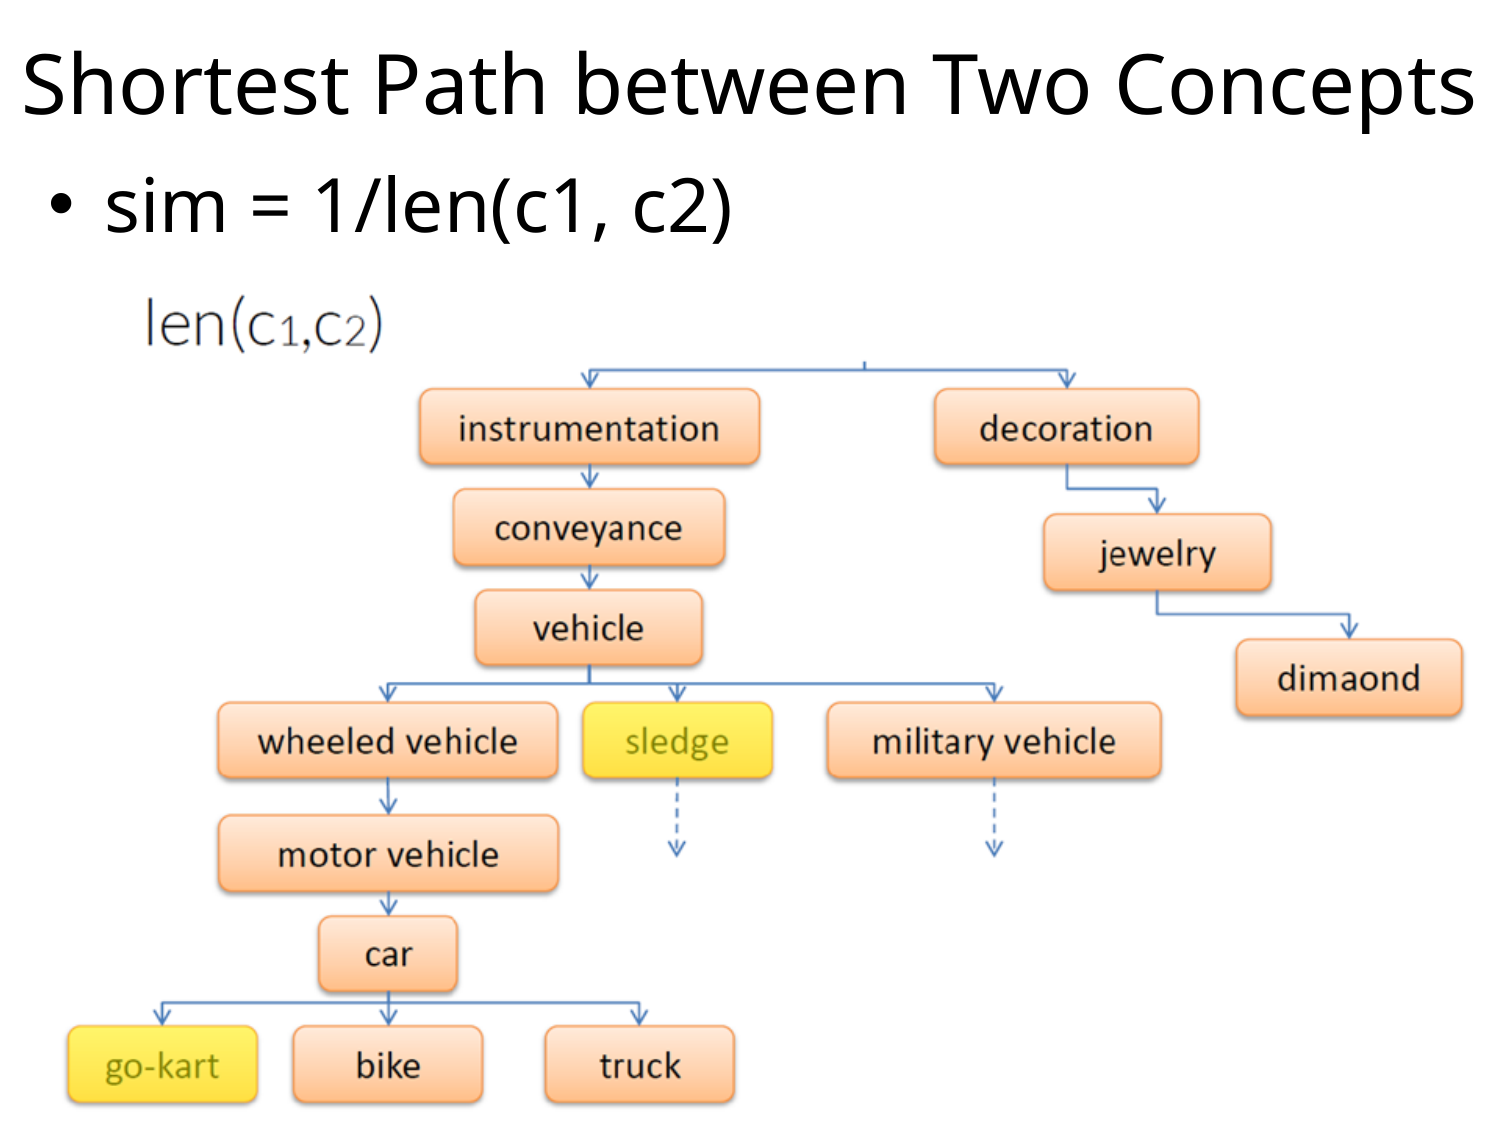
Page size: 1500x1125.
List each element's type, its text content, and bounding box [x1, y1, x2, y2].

list sim = 1/len(c1, c2) [33, 149, 1459, 1013]
title Shortest Path between Two Concepts [0, 0, 1500, 163]
picture [43, 267, 1497, 1122]
